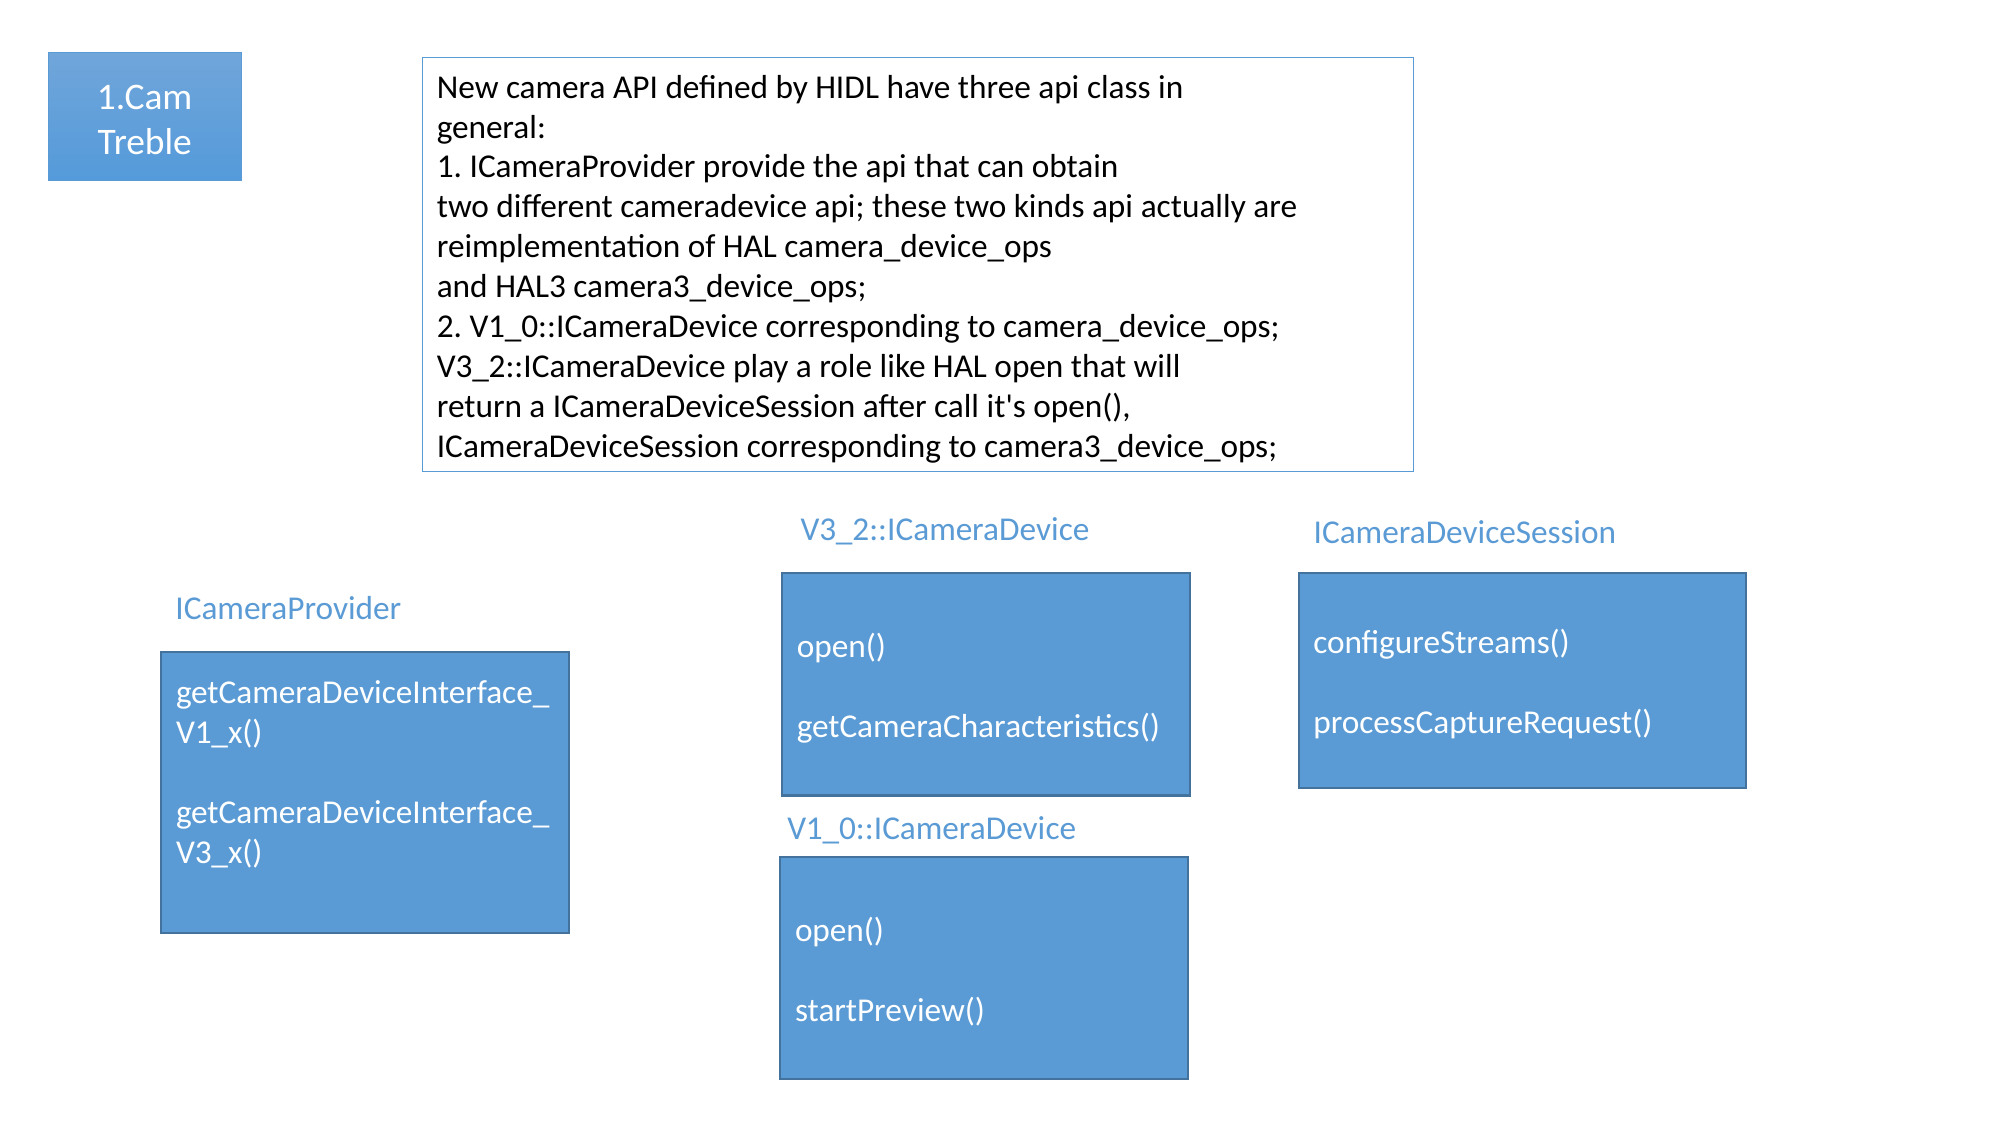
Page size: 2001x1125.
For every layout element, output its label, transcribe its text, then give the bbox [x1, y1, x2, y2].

text_box ICameraDeviceSession [1298, 503, 1686, 558]
text_box V1_0::ICameraDevice [772, 798, 1123, 854]
text_box ICameraProvider [160, 578, 454, 634]
text_box V3_2::ICameraDevice [785, 499, 1136, 555]
text_box 1.Cam Treble [48, 52, 242, 181]
text_box open() startPreview() [779, 856, 1189, 1080]
text_box configureStreams() processCaptureRequest() [1298, 572, 1747, 789]
text_box open() getCameraCharacteristics() [781, 572, 1191, 797]
text_box New camera API defined by HIDL have three api class in general: 1. ICameraProvider provide the api that can obtain two different cameradevice api; these two kinds api actually are reimplementation of HAL camera_device_ops and HAL3 camera3_device_ops; 2. V1_0::ICameraDevice corresponding to camera_device_ops; V3_2::ICameraDevice play a role like HAL open that will return a ICameraDeviceSession after call it's open(), ICameraDeviceSession corresponding to camera3_device_ops; [422, 57, 1414, 472]
text_box getCameraDeviceInterface_V1_x() getCameraDeviceInterface_V3_x() [160, 651, 570, 934]
